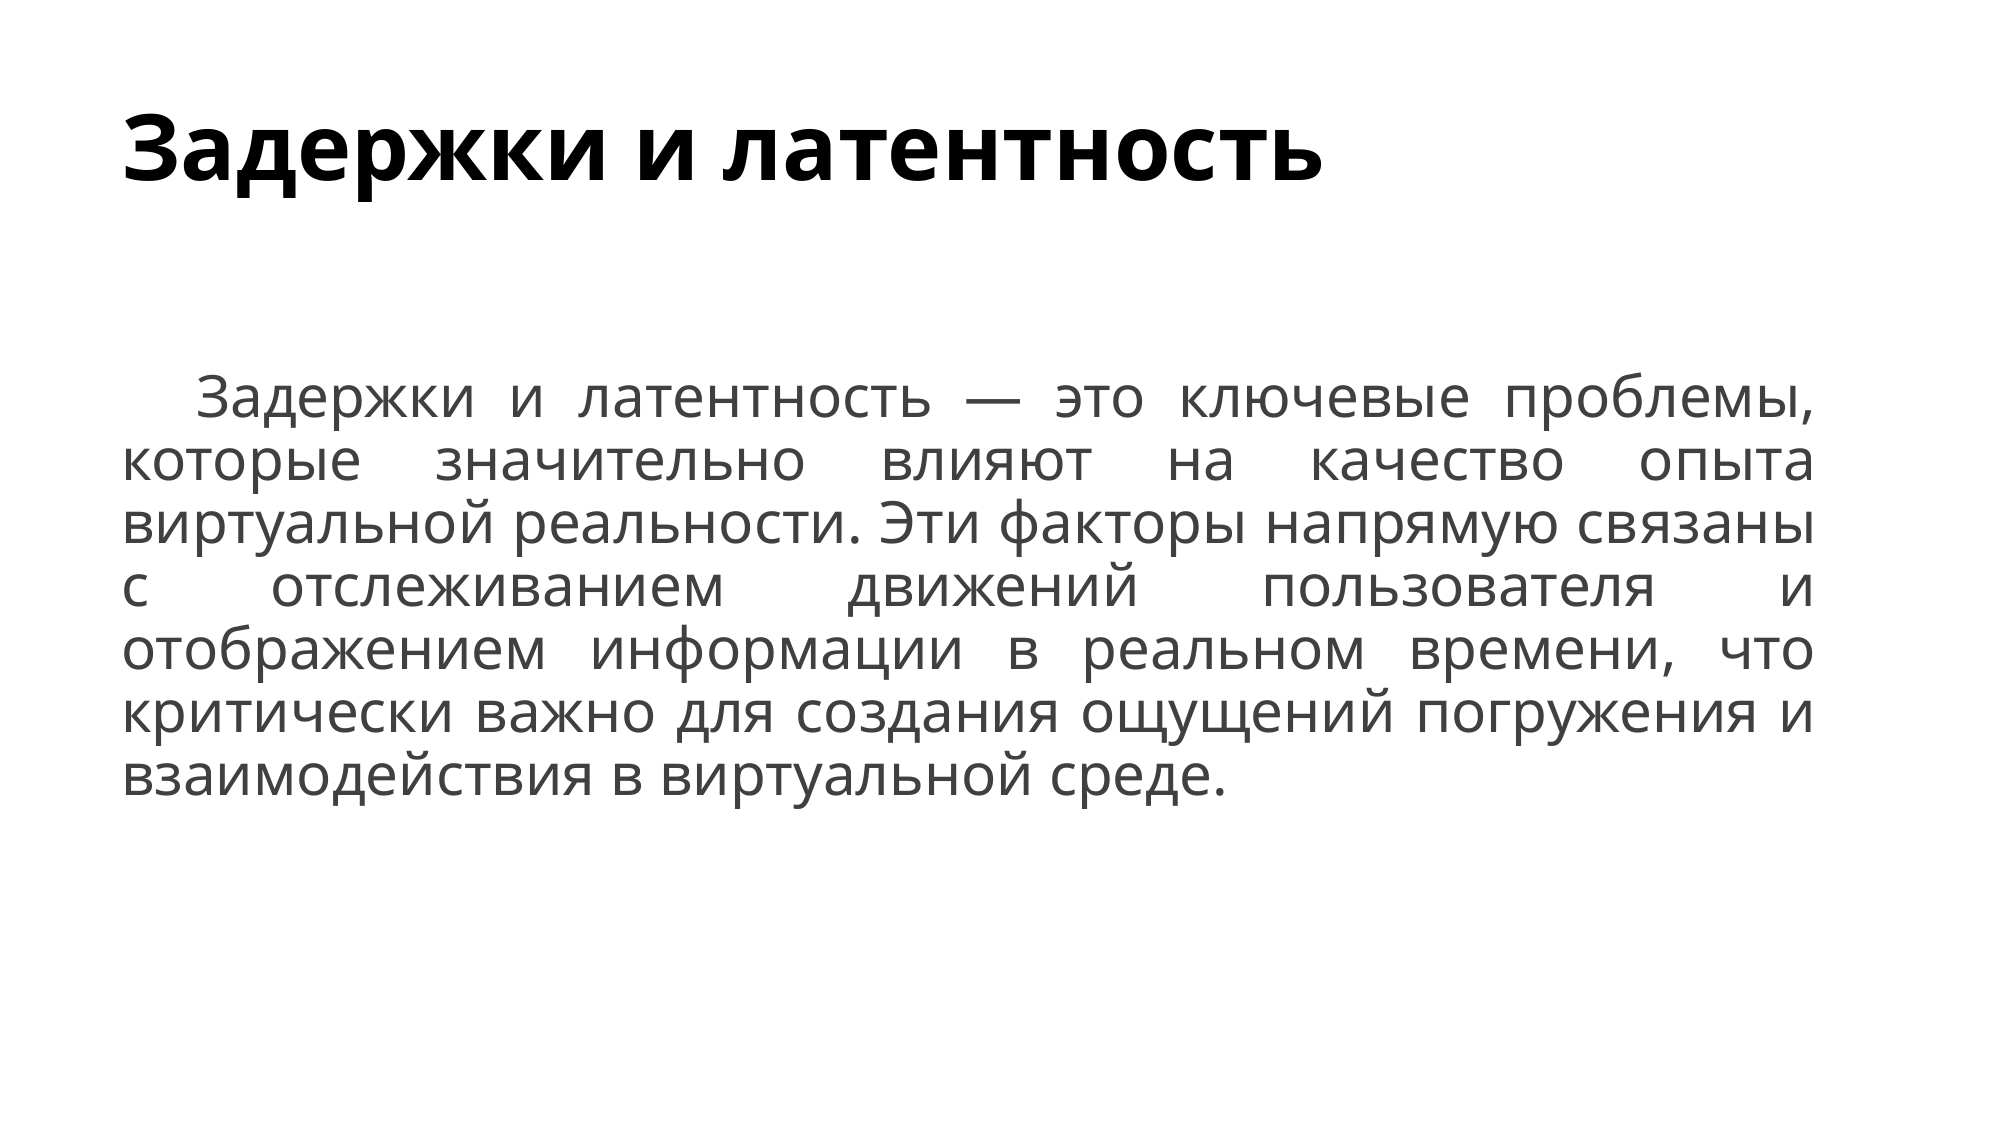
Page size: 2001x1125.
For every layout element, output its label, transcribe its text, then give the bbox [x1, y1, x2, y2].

list Задержки и латентность — это ключевые проблемы, которые значительно влияют на качество опыта виртуальной реальности. Эти факторы напрямую связаны с отслеживанием движений пользователя и отображением информации в реальном времени, что критически важно для создания ощущений погружения и взаимодействия в виртуальной среде. [106, 360, 1832, 765]
title Задержки и латентность [106, 42, 1832, 260]
